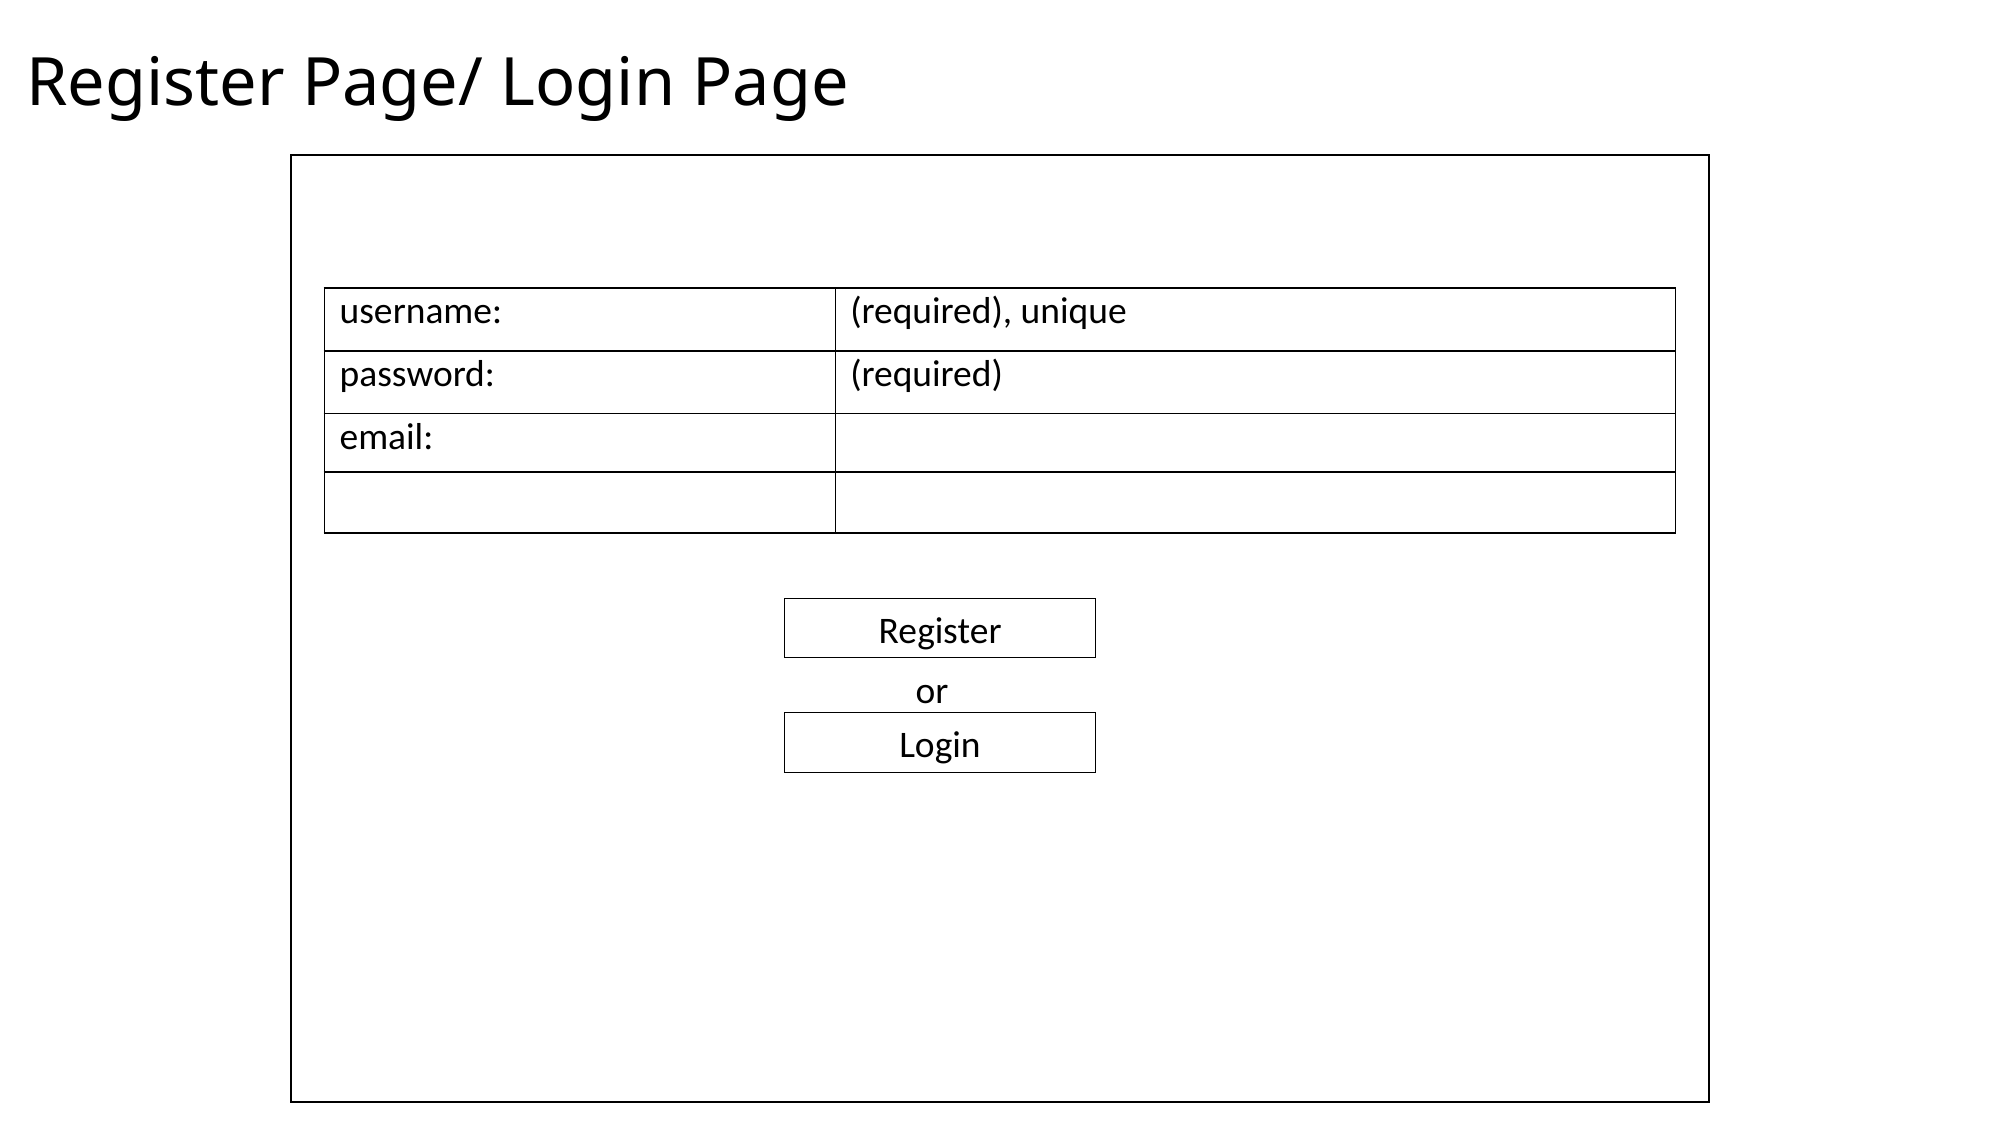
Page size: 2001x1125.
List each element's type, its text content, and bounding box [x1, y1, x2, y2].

table_cell [836, 414, 1675, 471]
table_header username: [325, 289, 835, 350]
text_box Register [784, 598, 1096, 658]
text_box or [900, 658, 980, 719]
table_header (required), unique [836, 289, 1675, 350]
table_cell password: [325, 352, 835, 413]
title Register Page/ Login Page [11, 13, 1787, 156]
text_box [290, 154, 1710, 1103]
table_cell email: [325, 414, 835, 471]
table_cell [836, 473, 1675, 532]
table_cell (required) [836, 352, 1675, 413]
text_box Login [784, 712, 1096, 773]
table_cell [325, 473, 835, 532]
